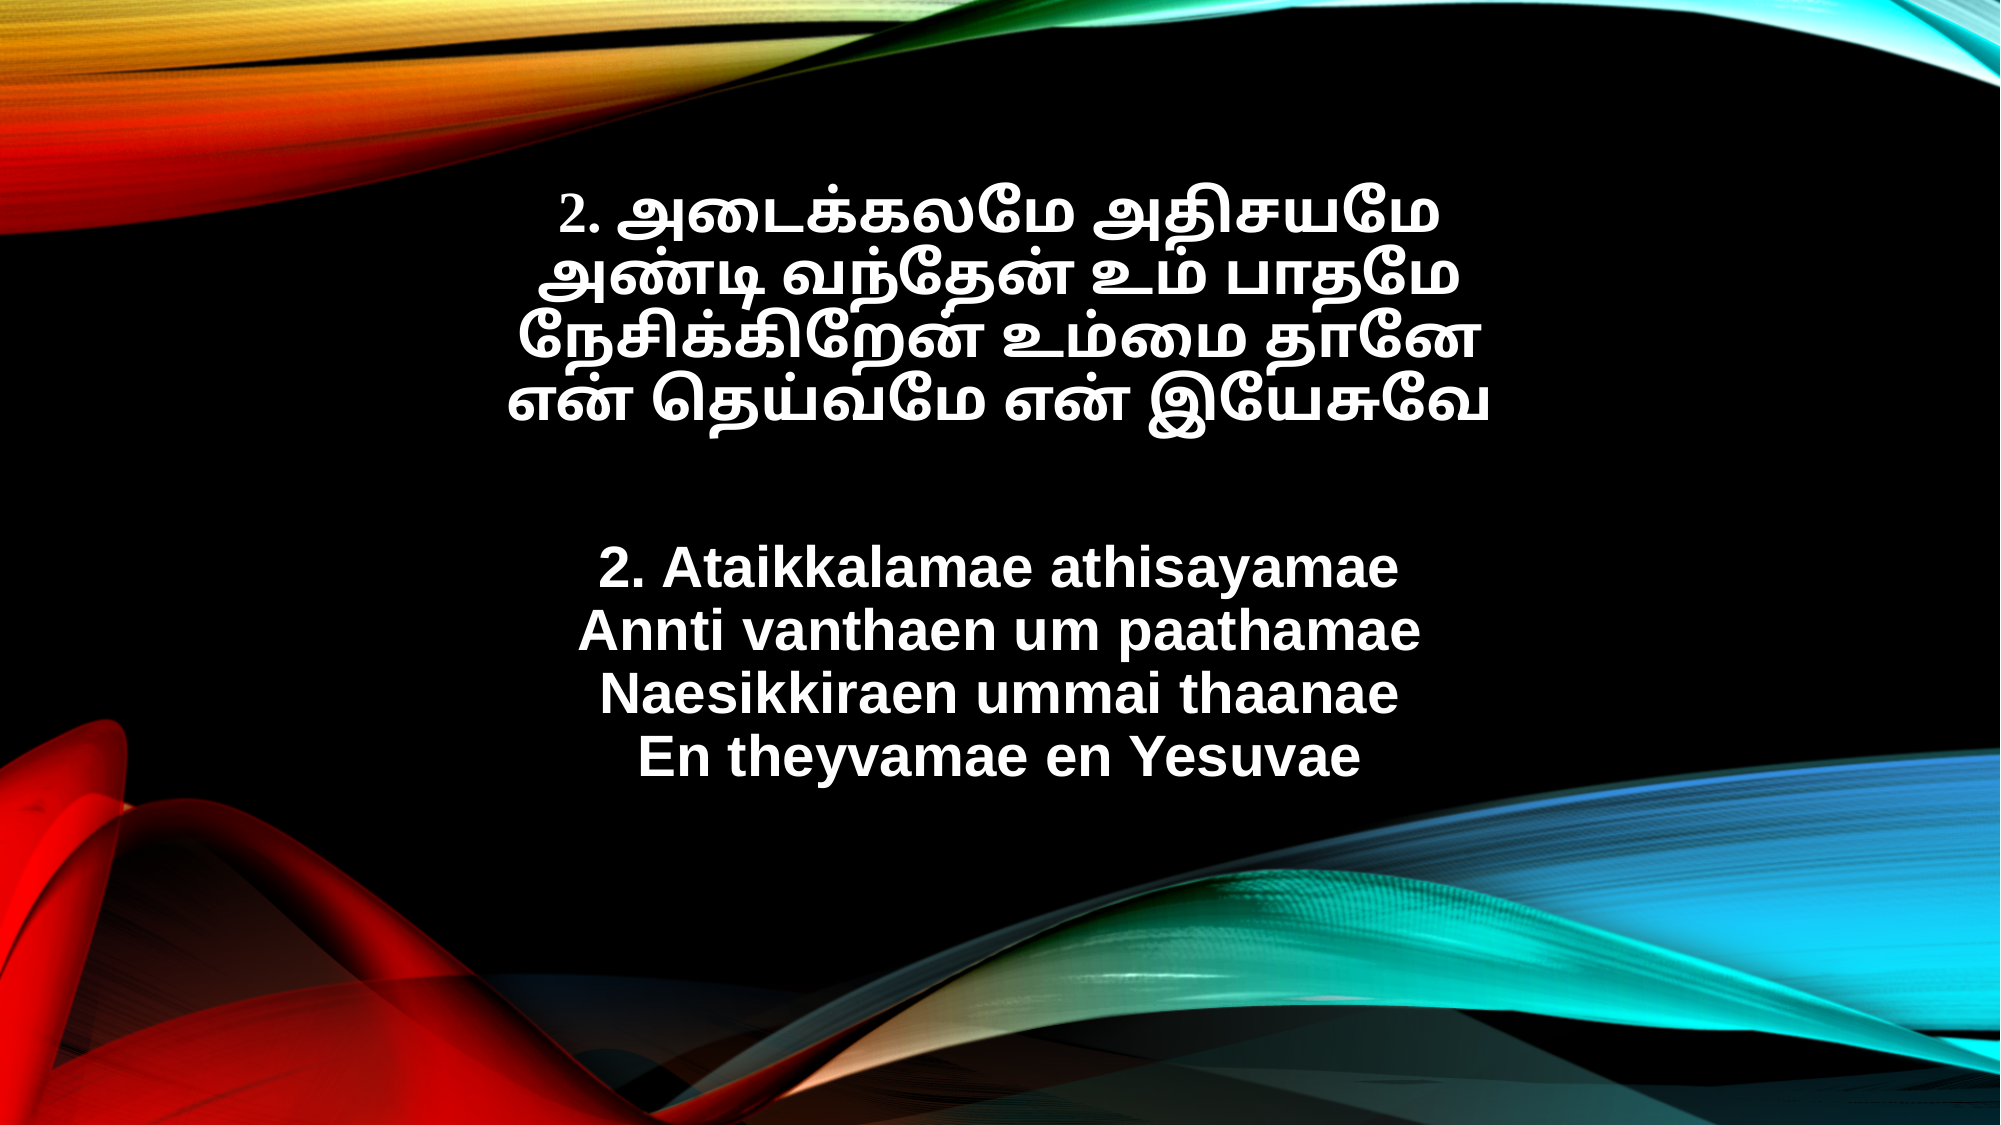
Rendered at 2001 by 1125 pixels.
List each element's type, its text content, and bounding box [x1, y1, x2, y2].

subtitle 2. அடைக்கலமே அதிசயமே அண்டி வந்தேன் உம் பாதமே நேசிக்கிறேன் உம்மை தானே என் தெய்வமே என் இயேசுவே 2. Ataikkalamae athisayamae Annti vanthaen um paathamae Naesikkiraen ummai thaanae En theyvamae en Yesuvae [0, 0, 2000, 1125]
